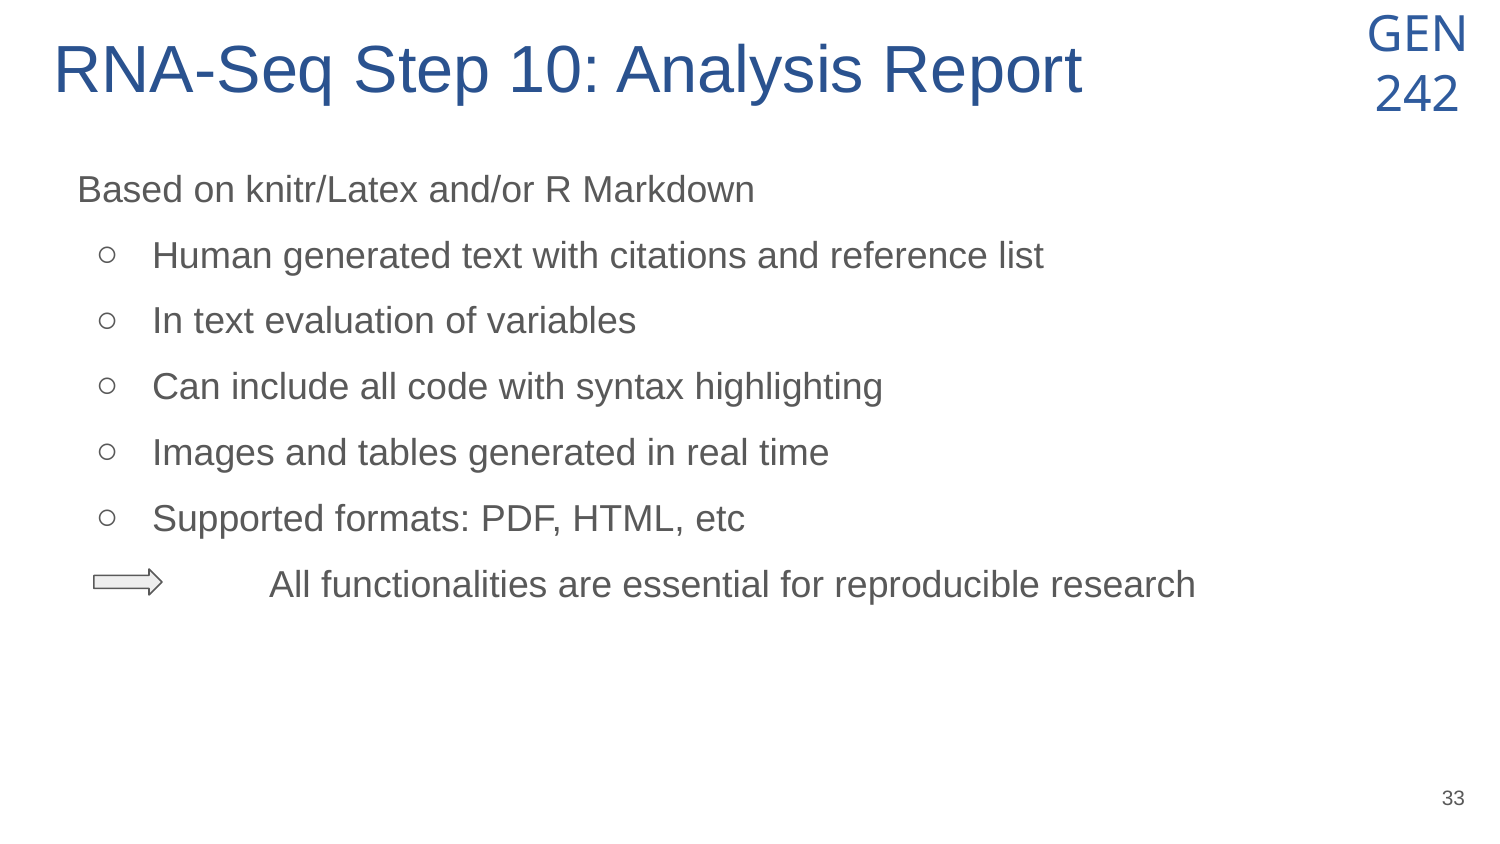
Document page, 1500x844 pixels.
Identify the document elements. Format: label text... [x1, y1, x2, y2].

text_box [93, 568, 162, 595]
text_box Based on knitr/Latex and/or R Markdown Human generated text with citations and reference list In text evaluation of variables Can include all code with syntax highlighting Images and tables generated in real time Supported formats: PDF, HTML, etc All functionalities are essential for reproducible research [62, 149, 1387, 257]
slide_number ‹#› [1389, 764, 1480, 830]
title RNA-Seq Step 10: Analysis Report [38, 7, 1437, 122]
